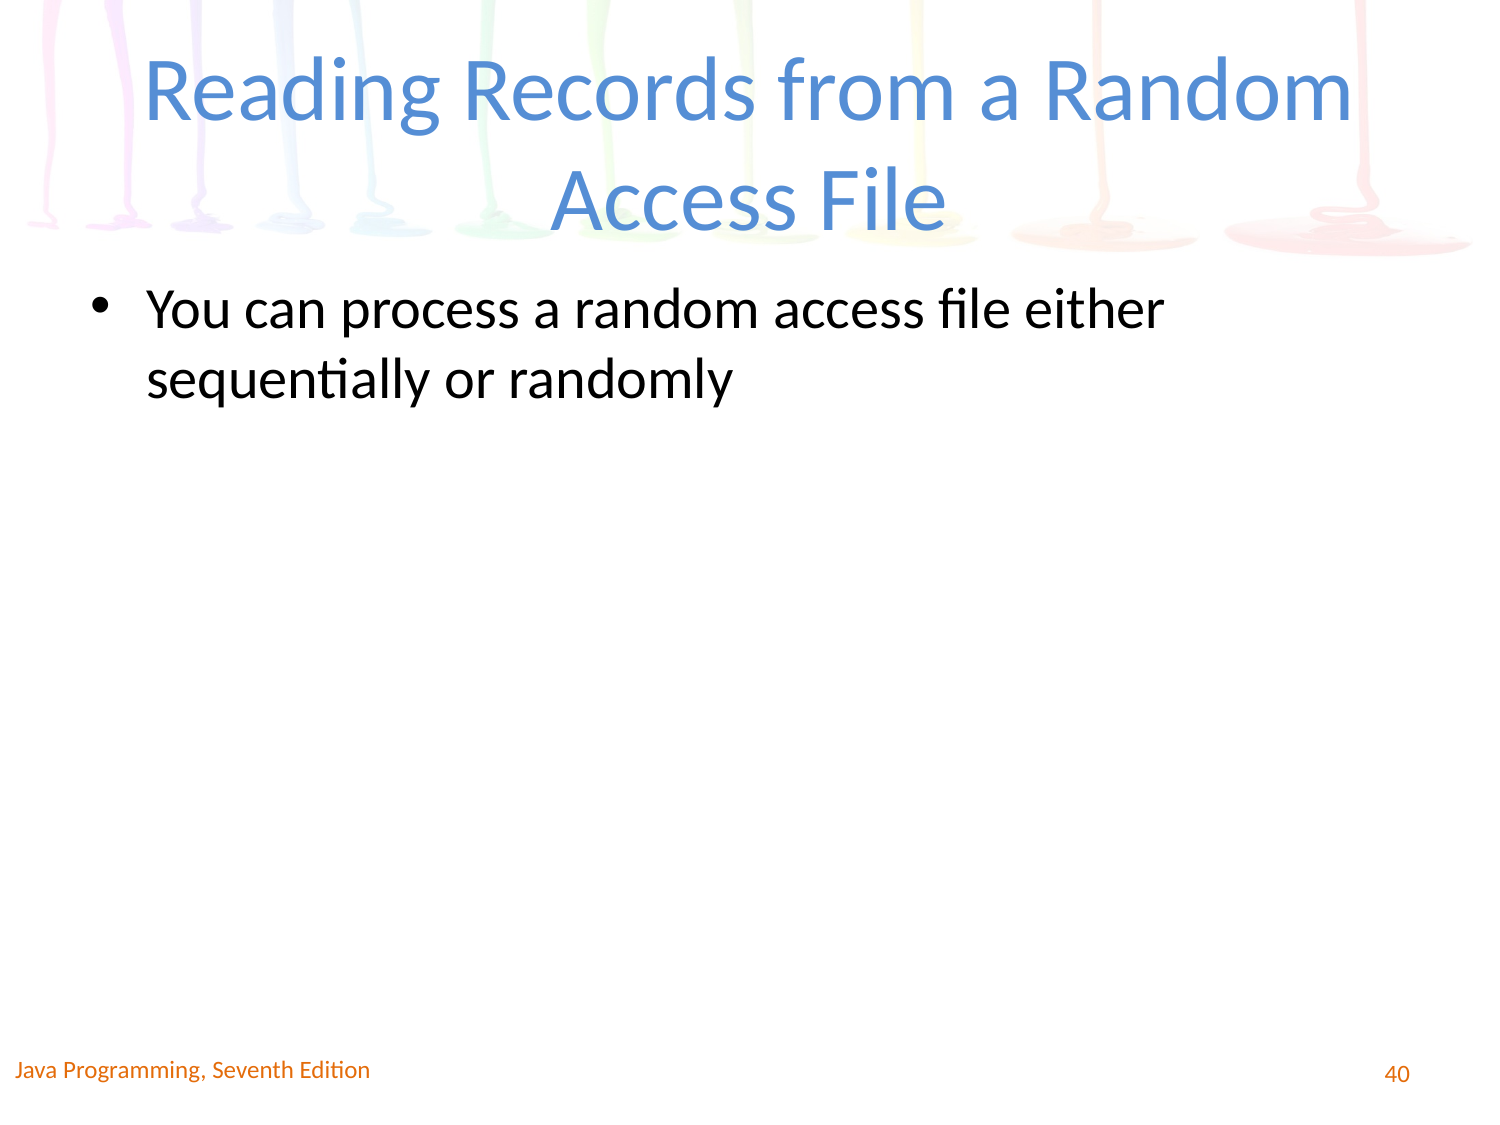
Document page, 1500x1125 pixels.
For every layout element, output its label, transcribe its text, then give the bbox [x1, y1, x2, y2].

title Reading Records from a Random Access File [75, 45, 1425, 233]
picture [0, 0, 1500, 263]
slide_number 40 [1074, 1042, 1425, 1103]
footer Java Programming, Seventh Edition [0, 1037, 963, 1100]
list You can process a random access file either sequentially or randomly [75, 262, 1425, 1005]
